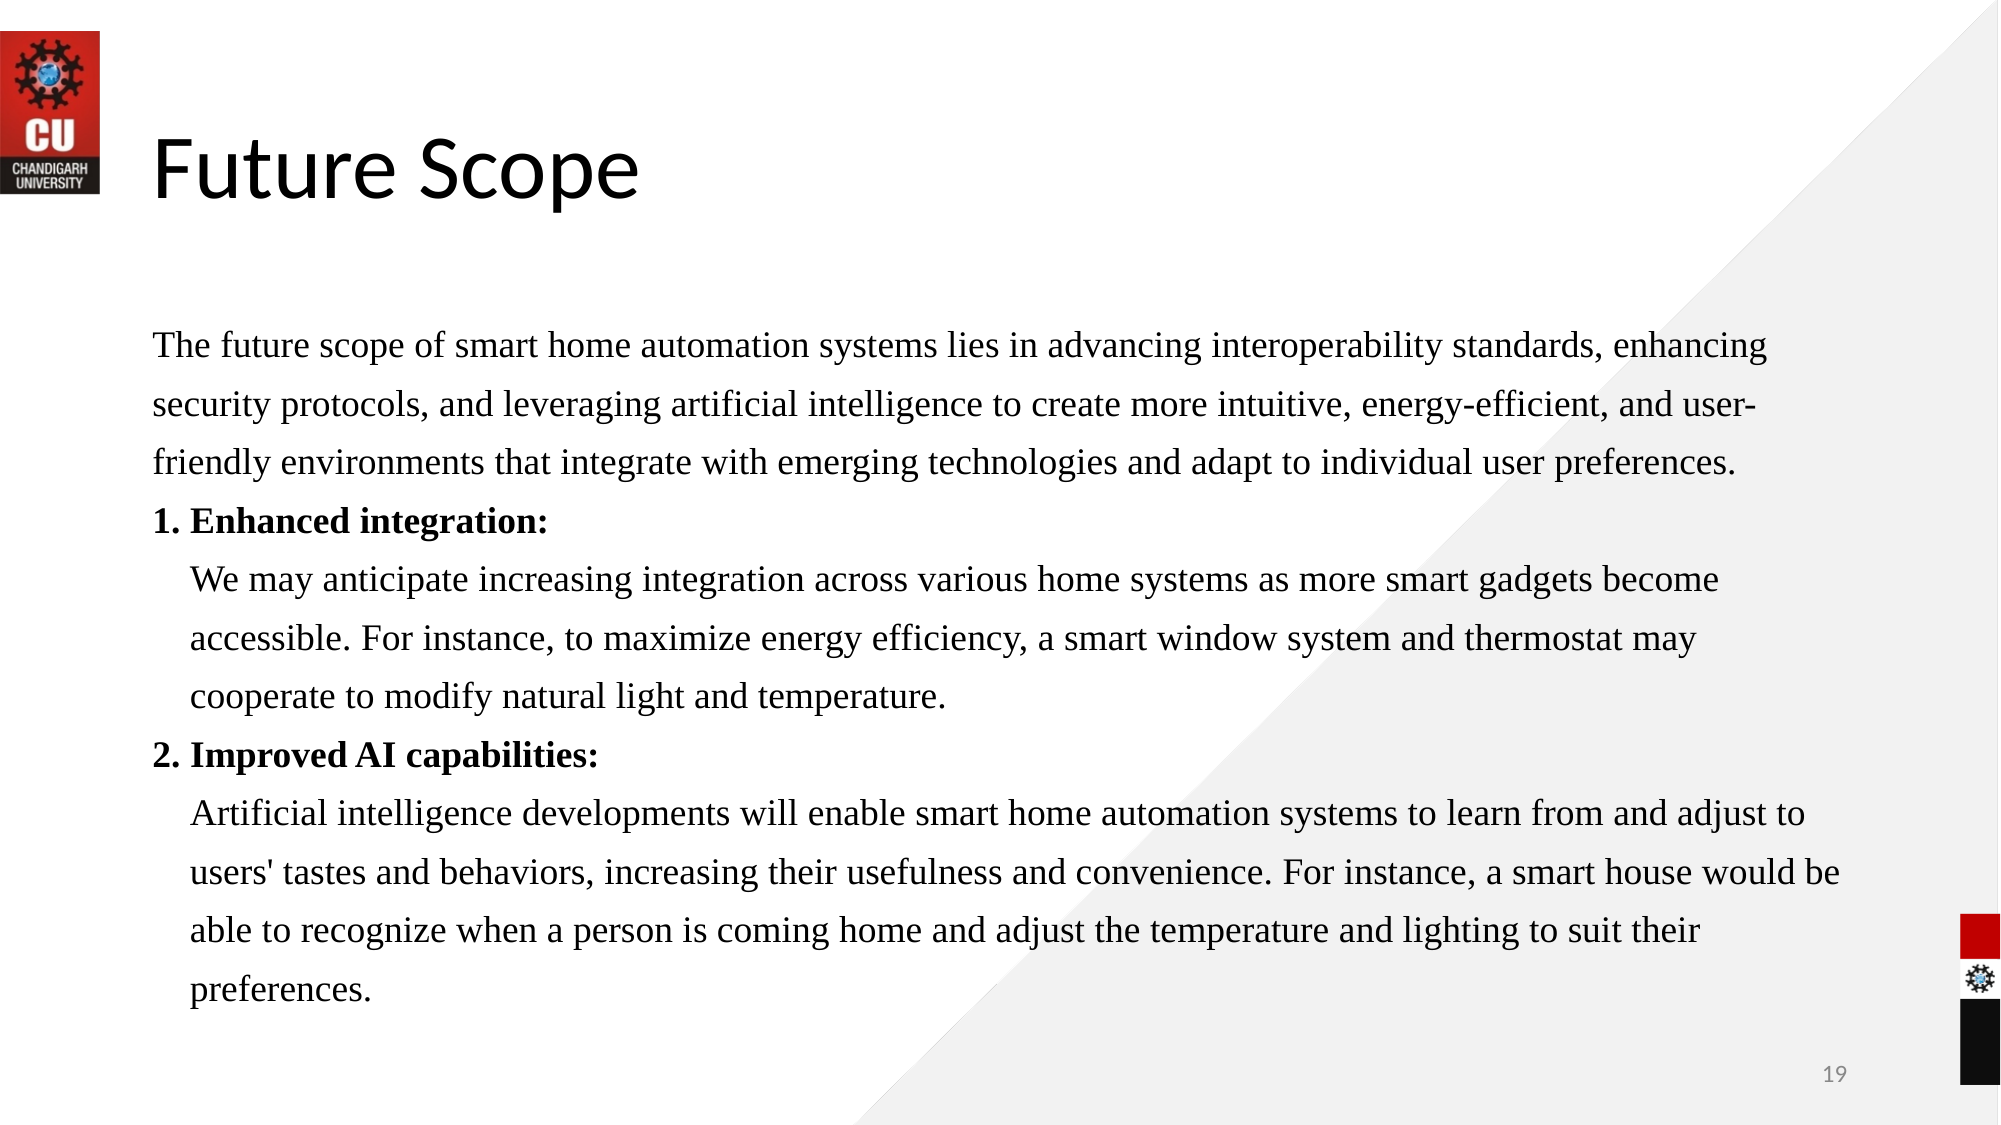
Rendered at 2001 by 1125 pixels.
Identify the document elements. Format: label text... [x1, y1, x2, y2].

list The future scope of smart home automation systems lies in advancing interoperability standards, enhancing security protocols, and leveraging artificial intelligence to create more intuitive, energy-efficient, and user-friendly environments that integrate with emerging technologies and adapt to individual user preferences. 1. Enhanced integration: We may anticipate increasing integration across various home systems as more smart gadgets become accessible. For instance, to maximize energy efficiency, a smart window system and thermostat may cooperate to modify natural light and temperature. 2. Improved AI capabilities: Artificial intelligence developments will enable smart home automation systems to learn from and adjust to users' tastes and behaviors, increasing their usefulness and convenience. For instance, a smart house would be able to recognize when a person is coming home and adjust the temperature and lighting to suit their preferences. [137, 299, 1863, 1014]
slide_number ‹#› [1412, 1042, 1863, 1103]
title Future Scope [137, 59, 1863, 278]
picture [0, 0, 2001, 1125]
